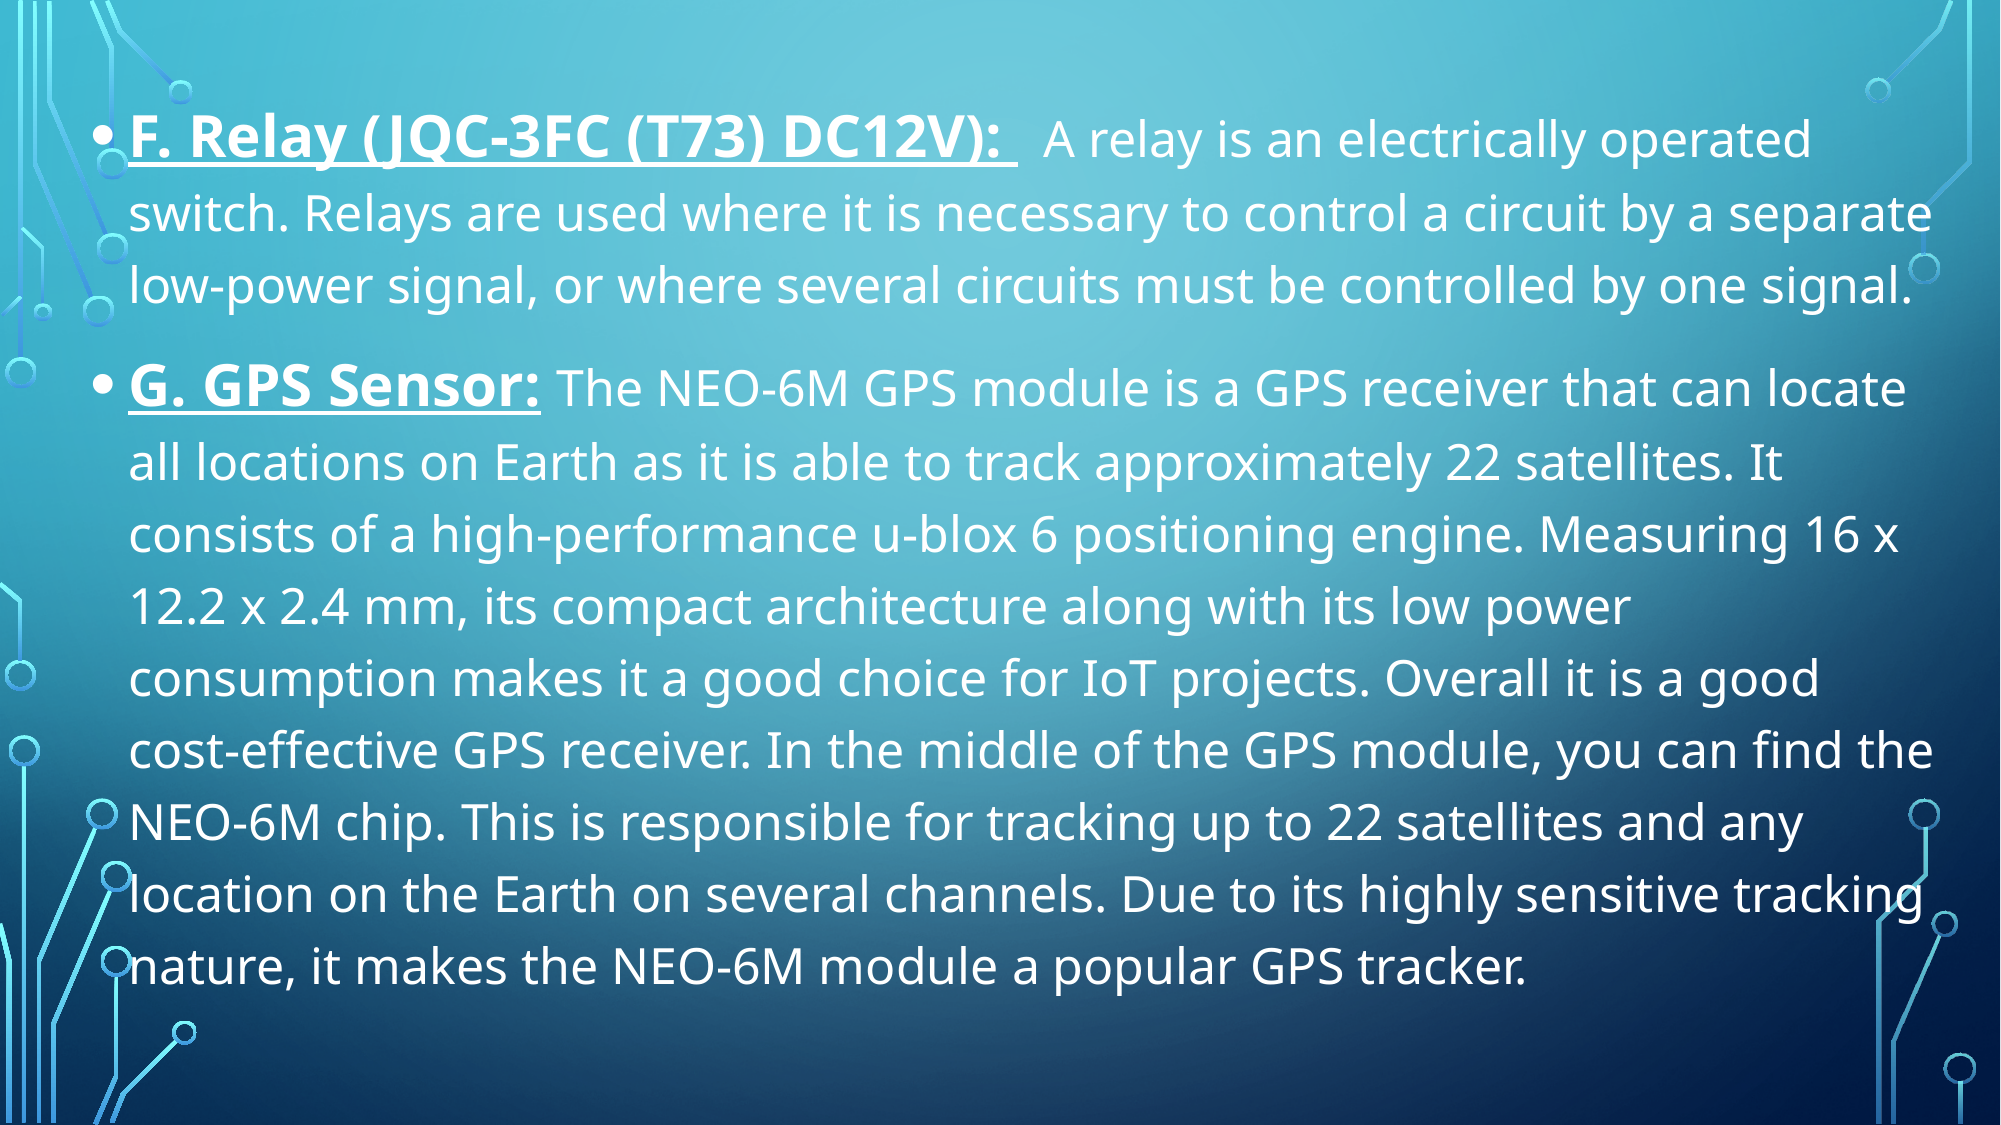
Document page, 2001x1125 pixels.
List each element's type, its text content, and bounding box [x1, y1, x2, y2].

list F. Relay (JQC-3FC (T73) DC12V): A relay is an electrically operated switch. Relays are used where it is necessary to control a circuit by a separate low-power signal, or where several circuits must be controlled by one signal. G. GPS Sensor: The NEO-6M GPS module is a GPS receiver that can locate all locations on Earth as it is able to track approximately 22 satellites. It consists of a high-performance u-blox 6 positioning engine. Measuring 16 x 12.2 x 2.4 mm, its compact architecture along with its low power consumption makes it a good choice for IoT projects. Overall it is a good cost-effective GPS receiver. In the middle of the GPS module, you can find the NEO-6M chip. This is responsible for tracking up to 22 satellites and any location on the Earth on several channels. Due to its highly sensitive tracking nature, it makes the NEO-6M module a popular GPS tracker. [75, 78, 1959, 1125]
